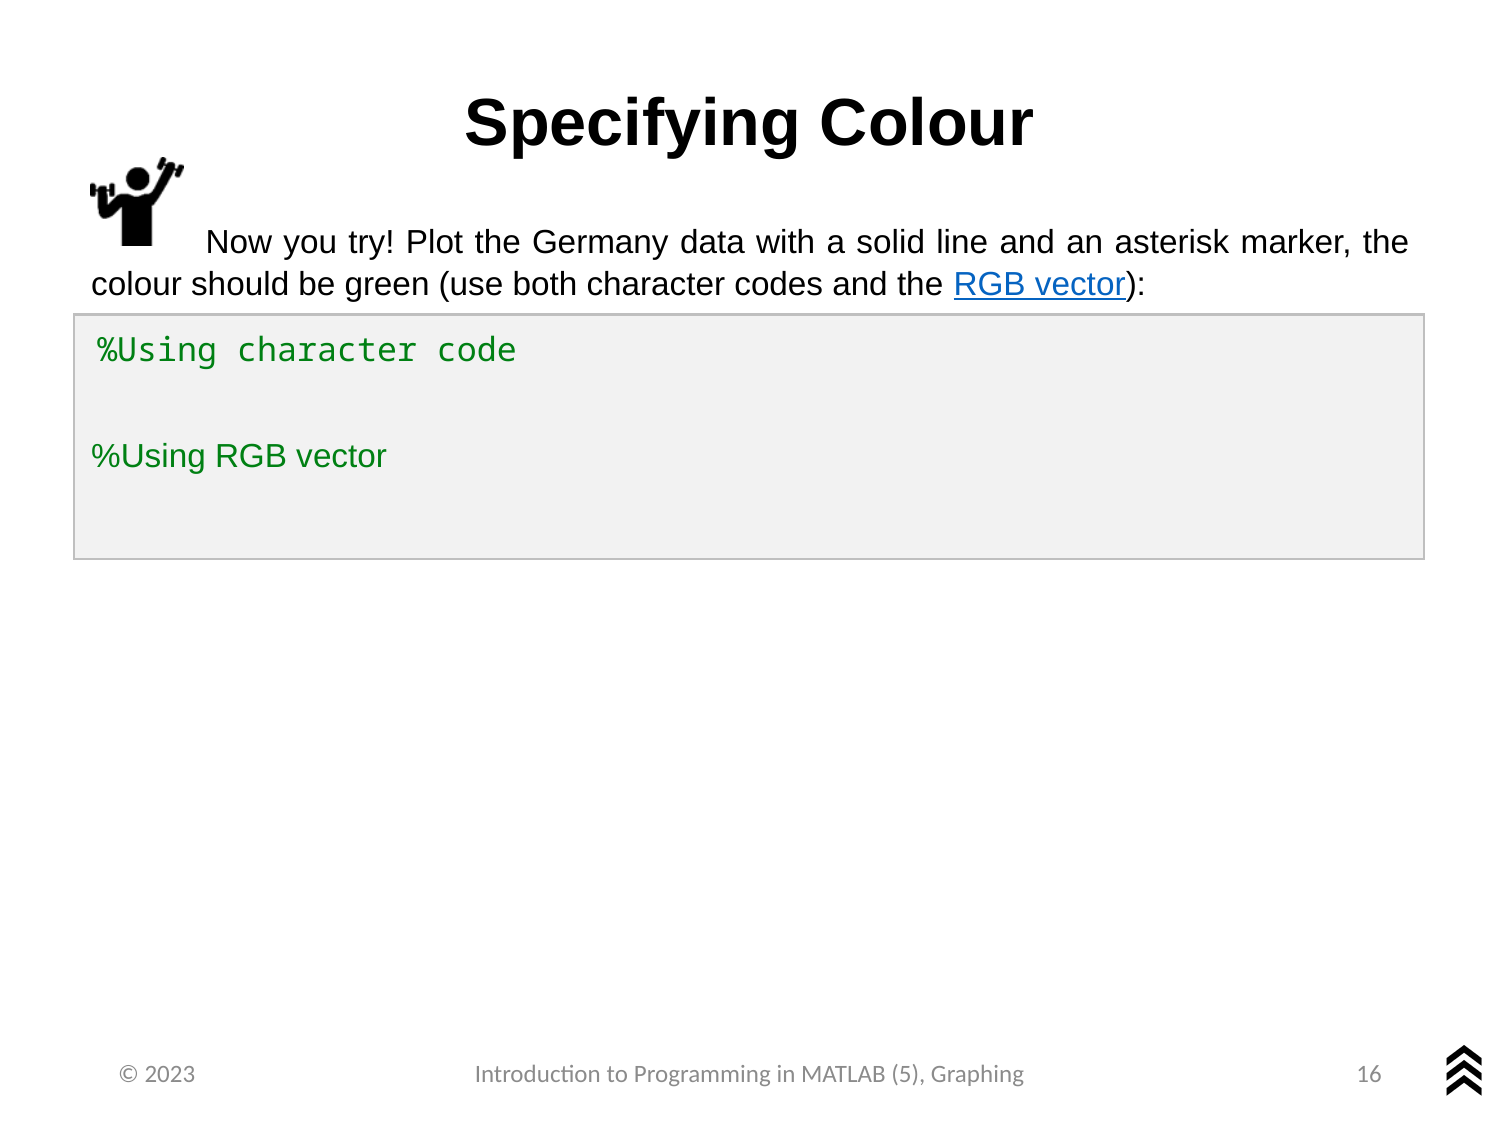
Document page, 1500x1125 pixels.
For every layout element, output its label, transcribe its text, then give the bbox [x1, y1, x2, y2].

slide_number © 2023 [103, 1042, 279, 1103]
picture [1434, 1040, 1494, 1100]
slide_number 16 [1059, 1042, 1397, 1103]
title Specifying Colour [103, 59, 1397, 188]
list Now you try! Plot the Germany data with a solid line and an asterisk marker, the colour should be green (use both character codes and the RGB vector): %Using character code %Using RGB vector [76, 209, 1427, 1048]
picture [90, 157, 184, 246]
footer Introduction to Programming in MATLAB (5), Graphing [279, 1042, 1059, 1103]
